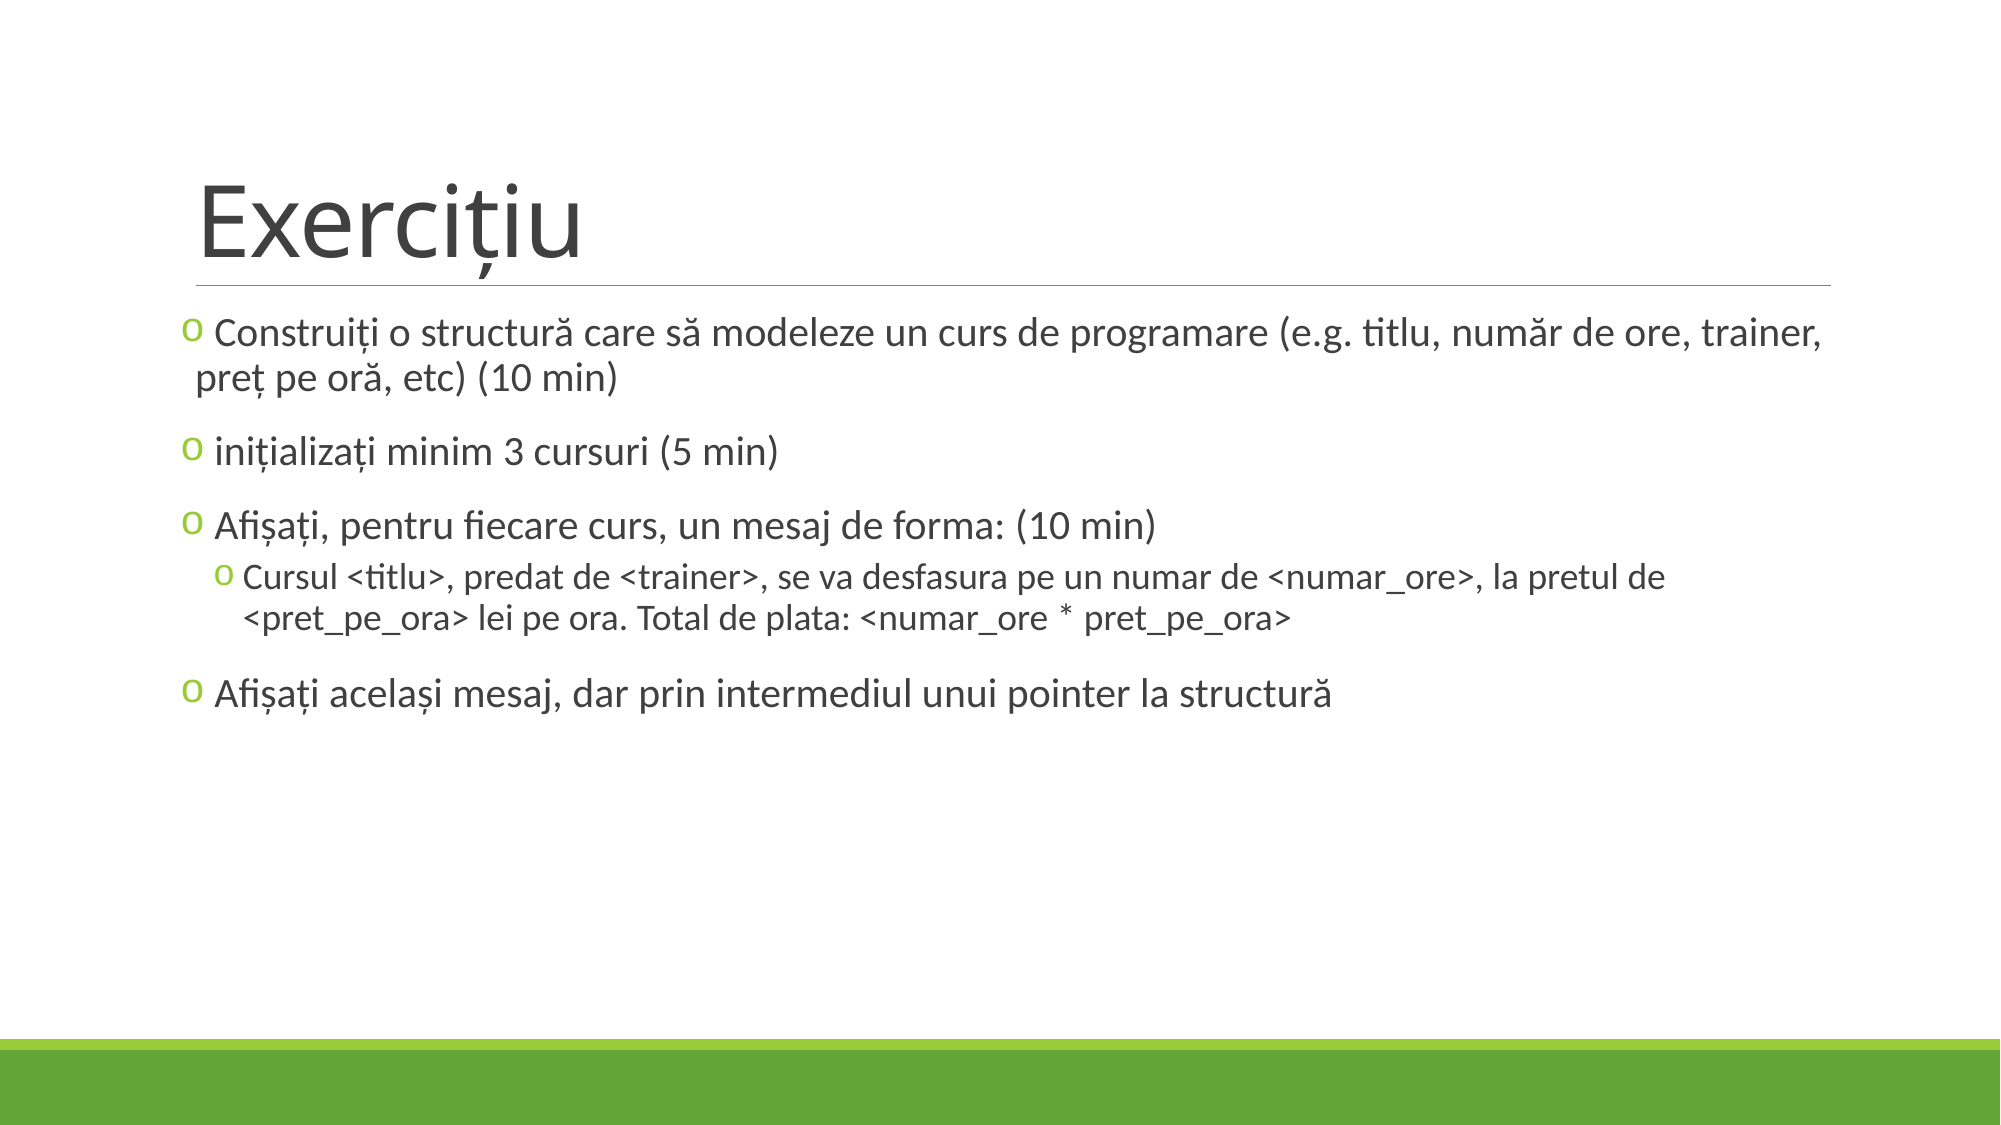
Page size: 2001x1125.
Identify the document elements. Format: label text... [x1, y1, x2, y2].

list Construiți o structură care să modeleze un curs de programare (e.g. titlu, număr de ore, trainer, preț pe oră, etc) (10 min) inițializați minim 3 cursuri (5 min) Afișați, pentru fiecare curs, un mesaj de forma: (10 min) Cursul <titlu>, predat de <trainer>, se va desfasura pe un numar de <numar_ore>, la pretul de <pret_pe_ora> lei pe ora. Total de plata: <numar_ore * pret_pe_ora> Afișați același mesaj, dar prin intermediul unui pointer la structură [180, 302, 1830, 963]
title Exercițiu [180, 47, 1830, 285]
